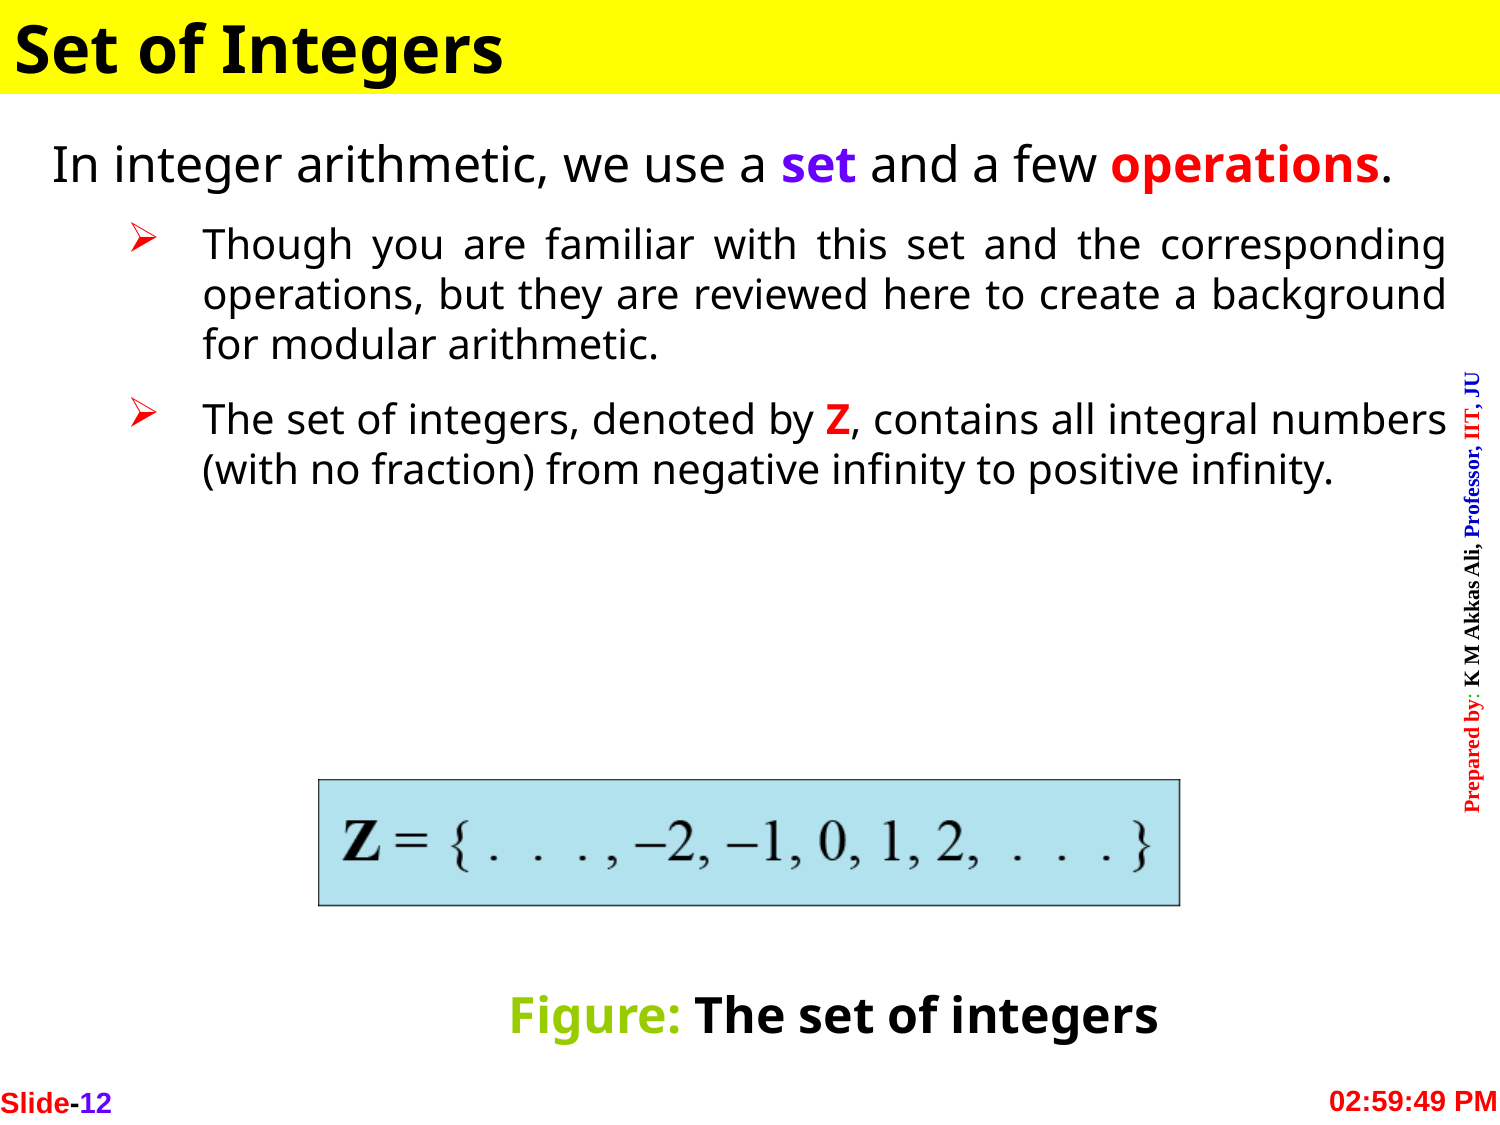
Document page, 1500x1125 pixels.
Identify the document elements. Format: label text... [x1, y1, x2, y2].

text_box In integer arithmetic, we use a set and a few operations. Though you are familiar with this set and the corresponding operations, but they are reviewed here to create a background for modular arithmetic. The set of integers, denoted by Z, contains all integral numbers (with no fraction) from negative infinity to positive infinity. [37, 125, 1463, 500]
slide_number Slide-18 [0, 1076, 336, 1125]
picture [318, 779, 1182, 909]
text_box Figure: The set of integers [493, 976, 1174, 1052]
text_box Set of Integers [0, 0, 1500, 94]
